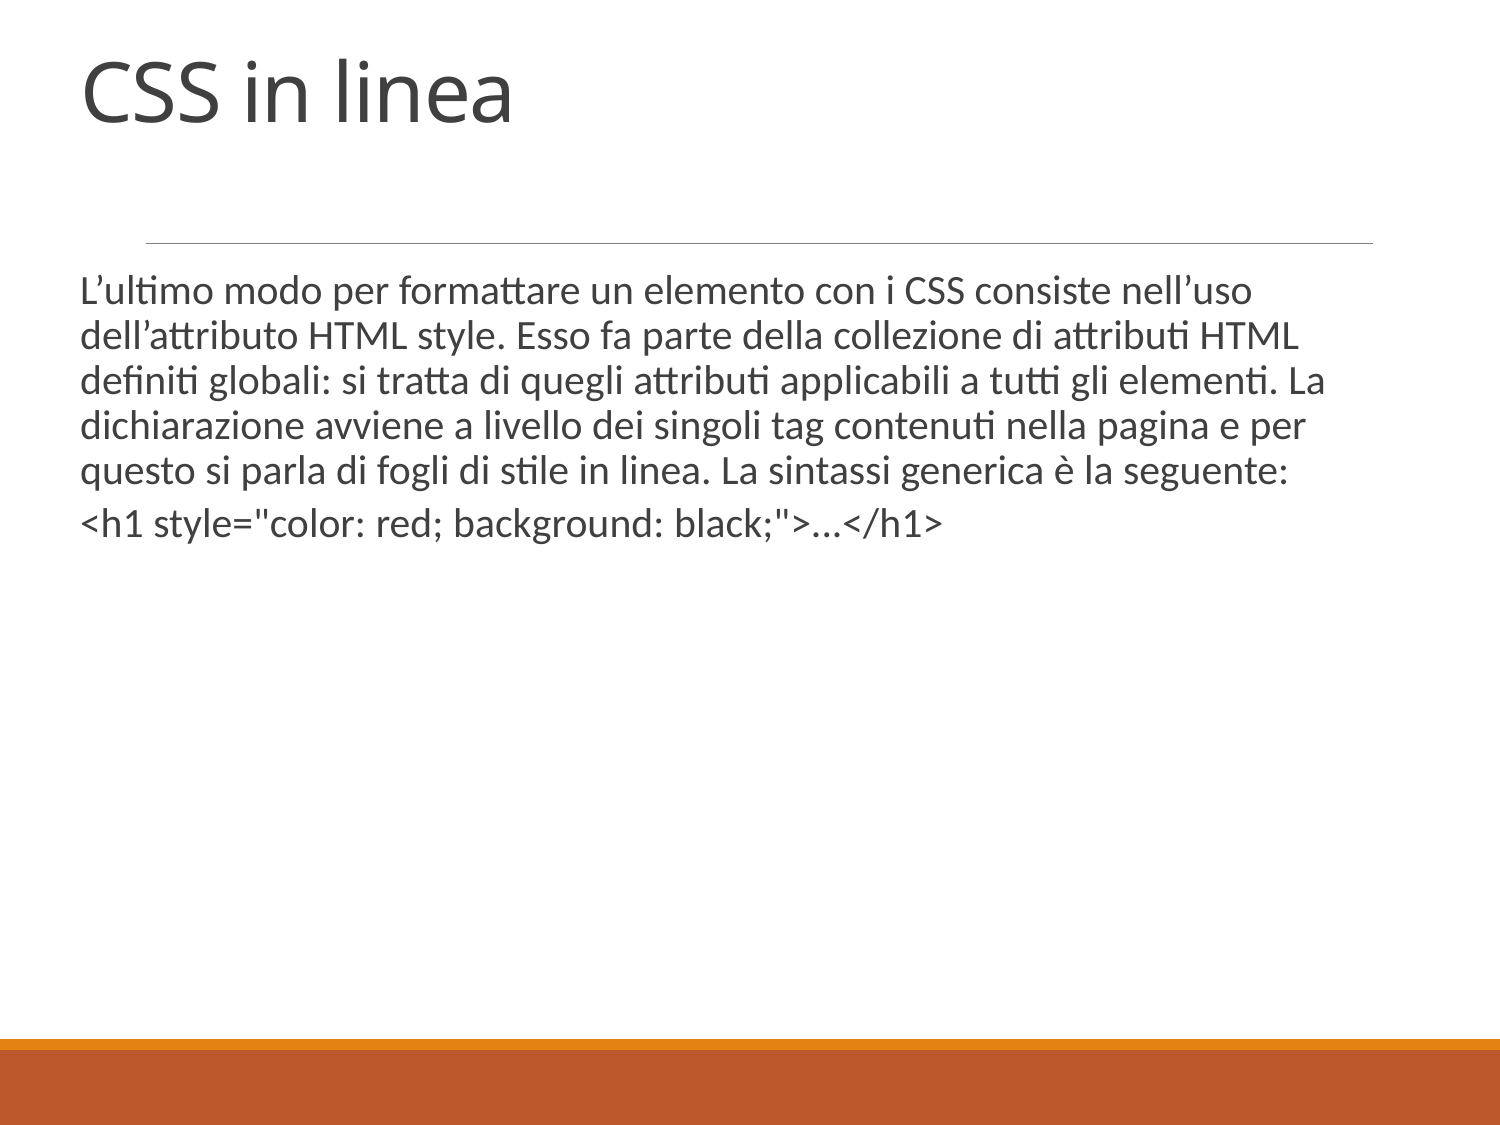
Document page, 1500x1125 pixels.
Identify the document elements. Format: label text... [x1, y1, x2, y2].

list L’ultimo modo per formattare un elemento con i CSS consiste nell’uso dell’attributo HTML style. Esso fa parte della collezione di attributi HTML definiti globali: si tratta di quegli attributi applicabili a tutti gli elementi. La dichiarazione avviene a livello dei singoli tag contenuti nella pagina e per questo si parla di fogli di stile in linea. La sintassi generica è la seguente: <h1 style="color: red; background: black;">...</h1> [64, 260, 1424, 1000]
title CSS in linea [64, 47, 1424, 244]
